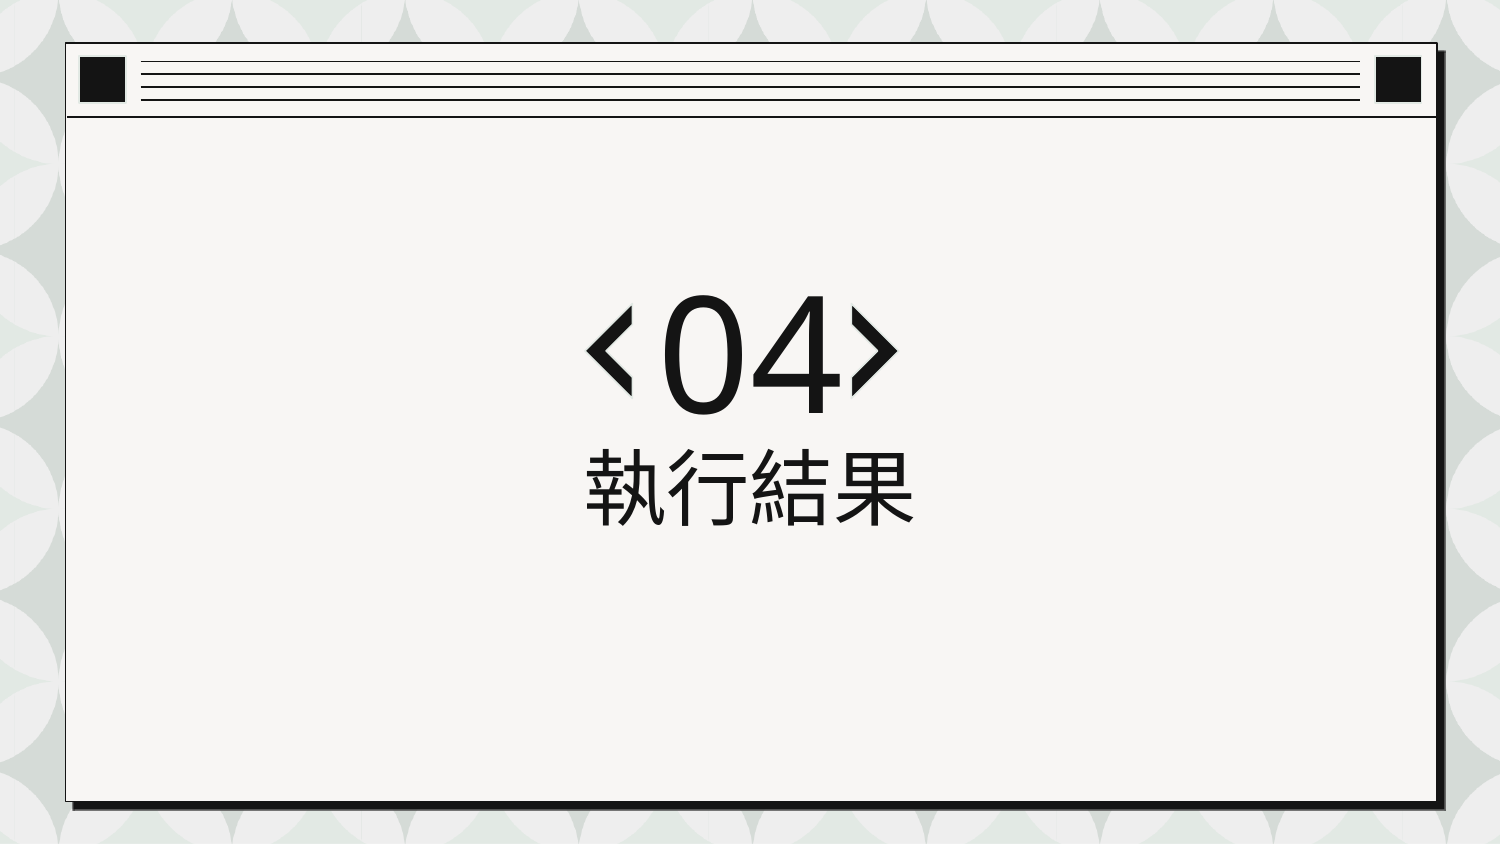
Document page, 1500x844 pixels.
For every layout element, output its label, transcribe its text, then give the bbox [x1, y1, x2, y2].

title 04 [491, 279, 1009, 418]
text_box [851, 303, 899, 399]
picture [0, 0, 1500, 844]
text_box [584, 303, 633, 399]
title 執行結果 [332, 427, 1167, 545]
